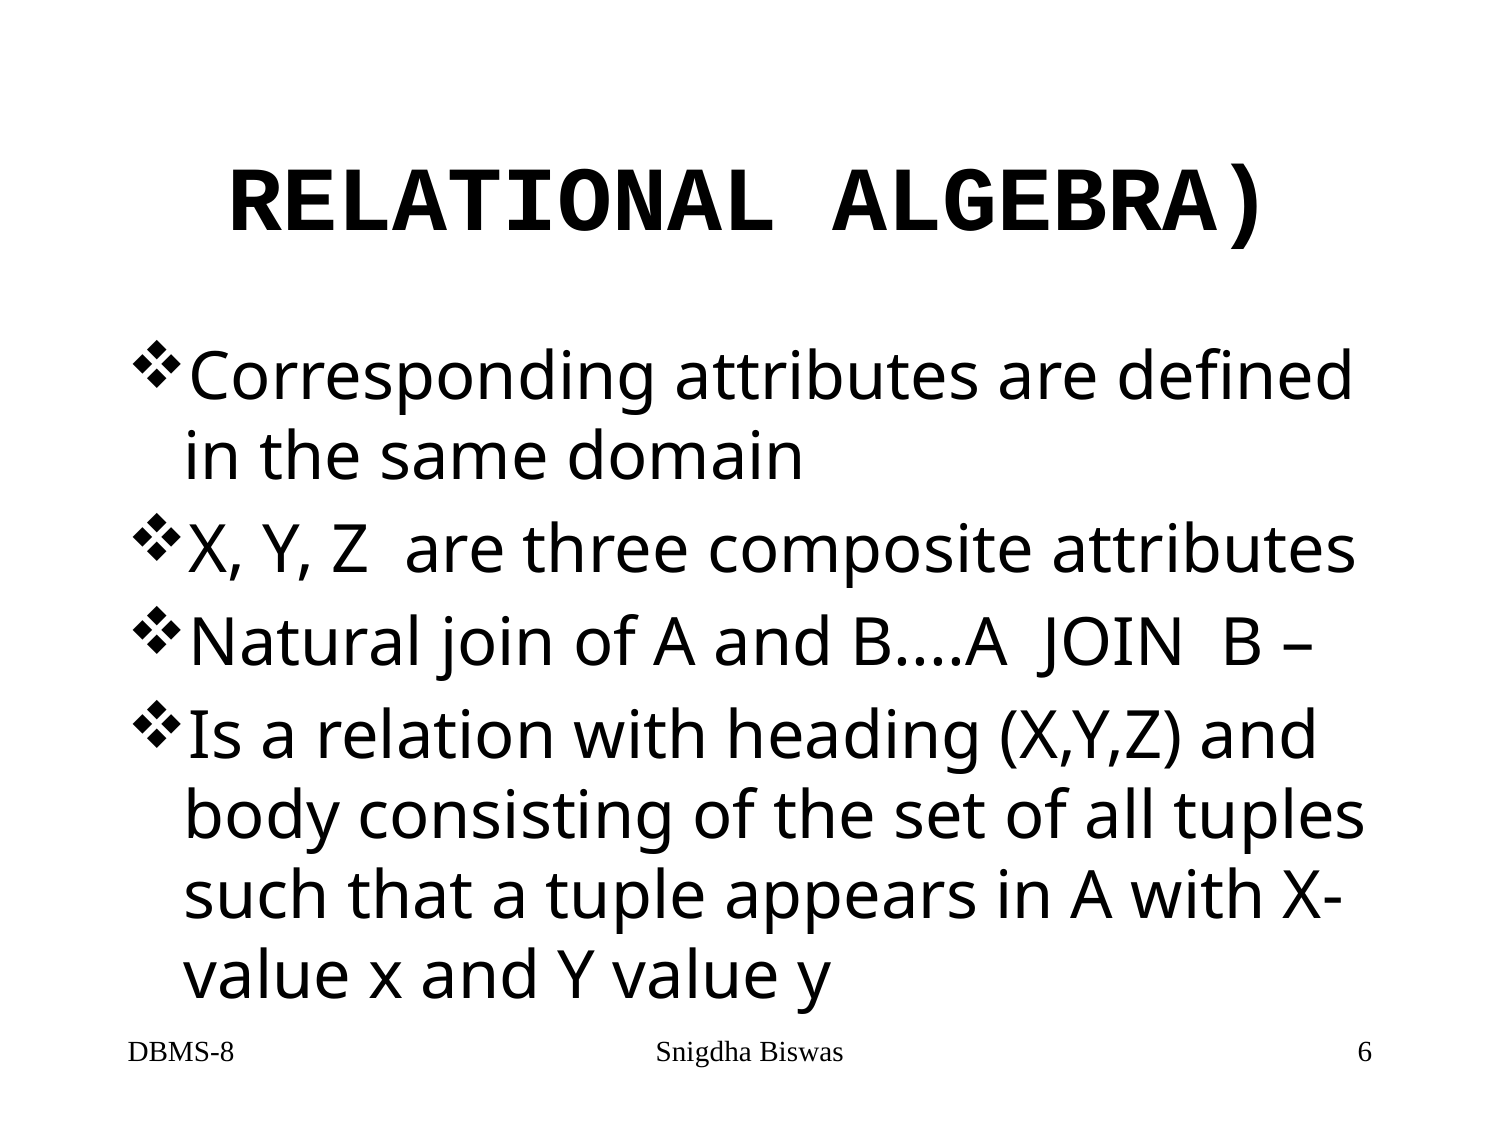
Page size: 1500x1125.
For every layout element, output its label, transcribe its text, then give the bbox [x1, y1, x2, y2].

slide_number 6 [1074, 1024, 1388, 1101]
title RELATIONAL ALGEBRA) [112, 99, 1388, 288]
list Corresponding attributes are defined in the same domain X, Y, Z are three composite attributes Natural join of A and B....A JOIN B – Is a relation with heading (X,Y,Z) and body consisting of the set of all tuples such that a tuple appears in A with X-value x and Y value y [112, 324, 1388, 1001]
footer Snigdha Biswas [512, 1024, 988, 1101]
slide_number DBMS-8 [112, 1024, 426, 1101]
